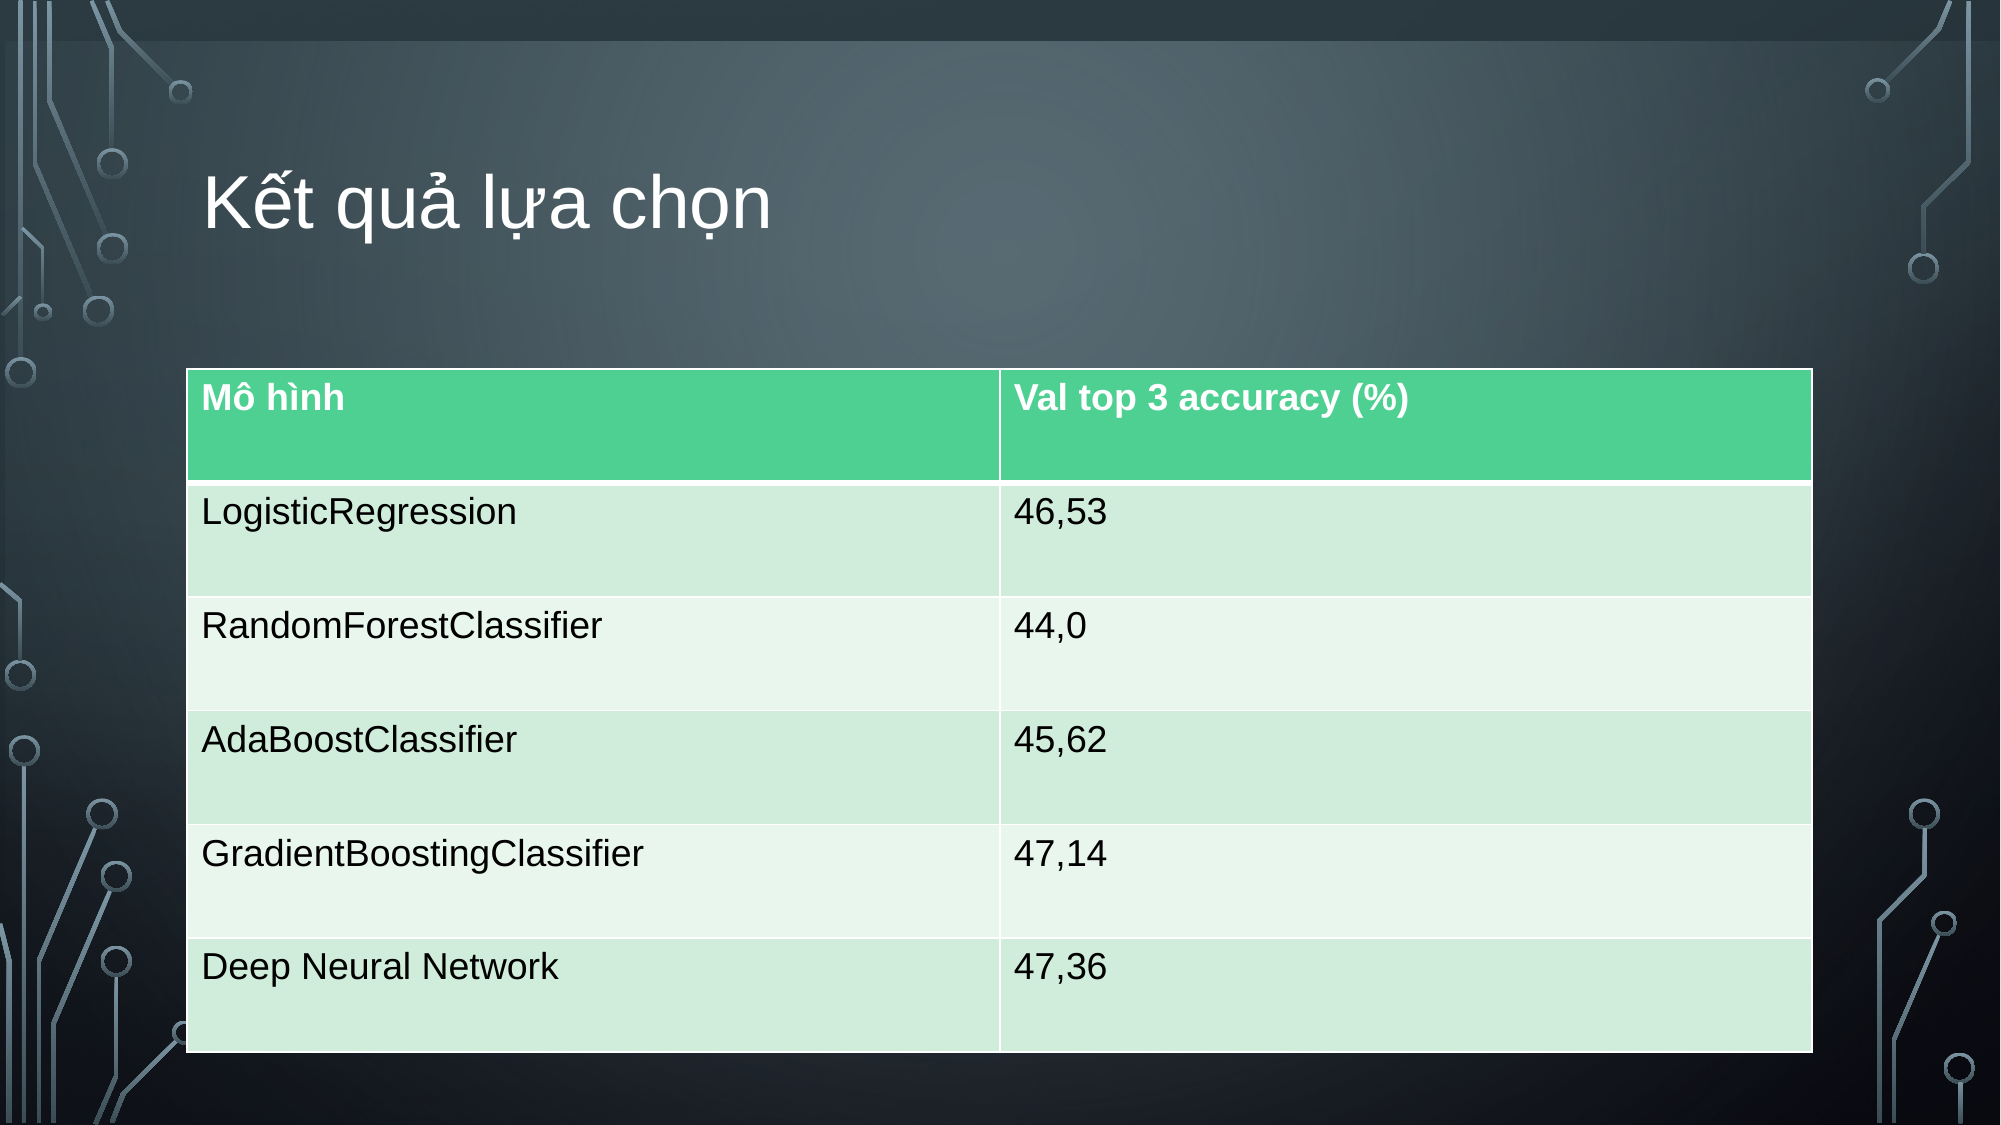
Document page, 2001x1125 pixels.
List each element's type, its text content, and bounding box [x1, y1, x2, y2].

table_header Val top 3 accuracy (%) [1001, 370, 1811, 480]
table_cell Deep Neural Network [188, 939, 999, 1051]
table_cell 47,14 [1001, 825, 1811, 937]
table_cell GradientBoostingClassifier [188, 825, 999, 937]
table_cell 44,0 [1001, 598, 1811, 710]
table_cell 46,53 [1001, 486, 1811, 596]
table_header Mô hình [188, 370, 999, 480]
table_cell 45,62 [1001, 711, 1811, 824]
table_cell 47,36 [1001, 939, 1811, 1051]
table_cell RandomForestClassifier [188, 598, 999, 710]
table_cell LogisticRegression [188, 486, 999, 596]
table_cell AdaBoostClassifier [188, 711, 999, 824]
title Kết quả lựa chọn [187, 101, 1813, 309]
